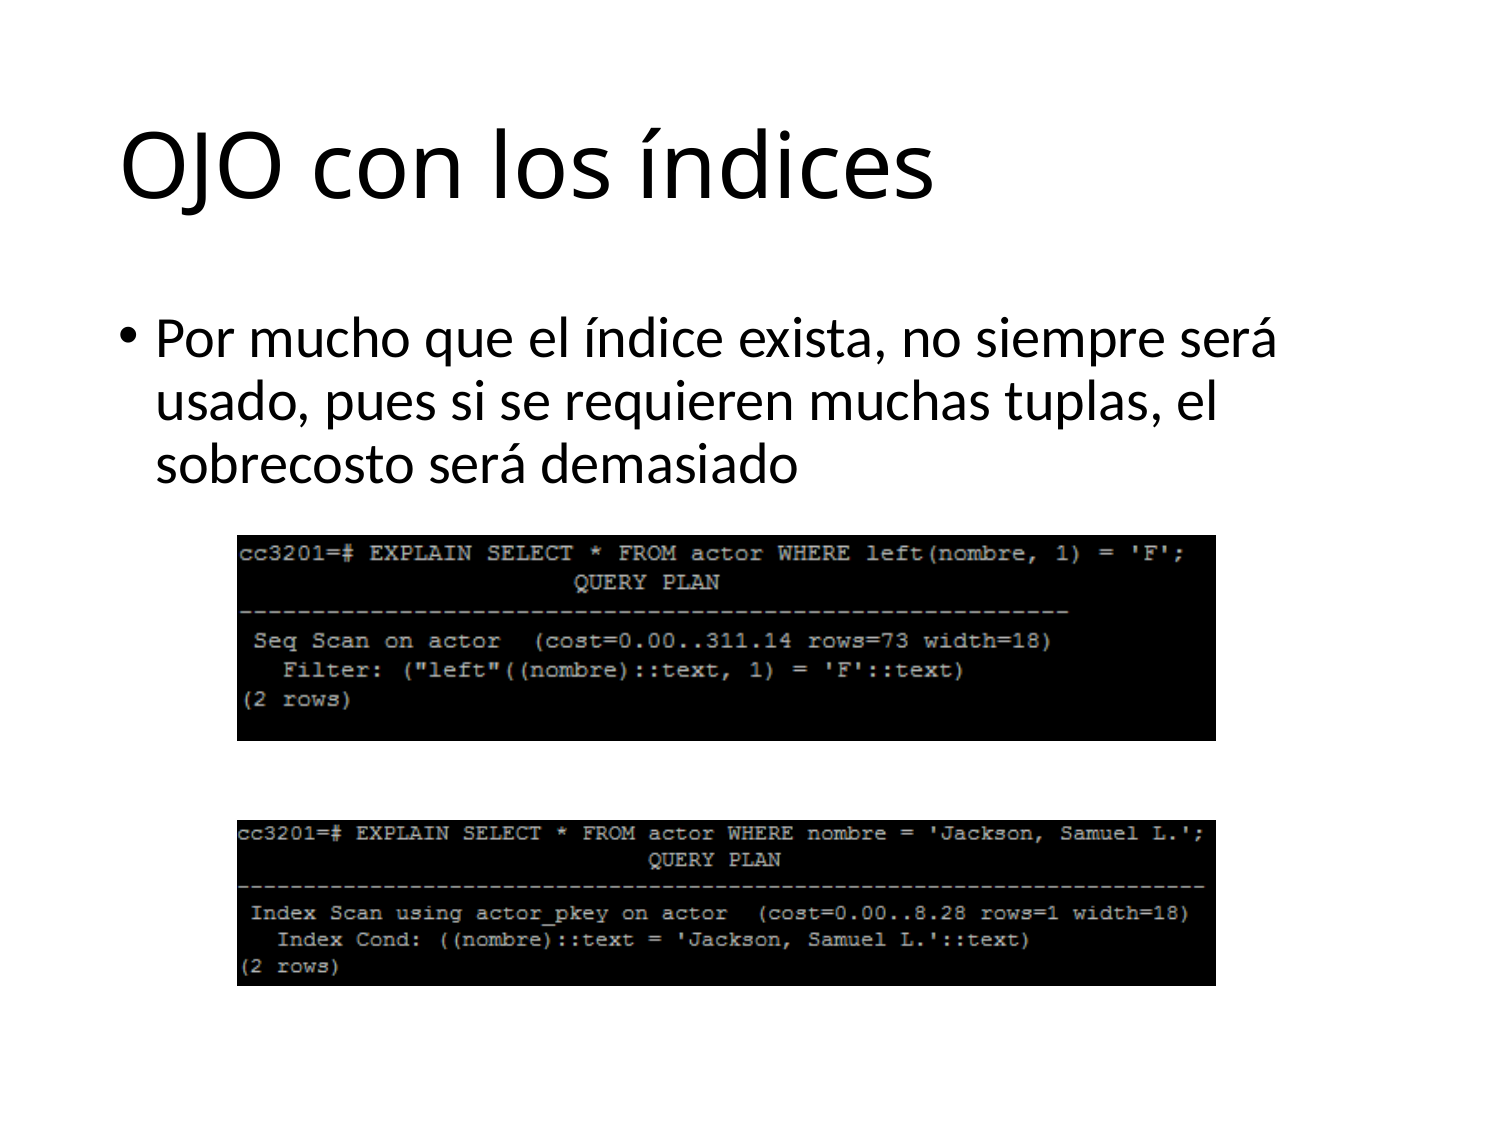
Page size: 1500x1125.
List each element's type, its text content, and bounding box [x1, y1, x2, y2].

title OJO con los índices [103, 59, 1397, 278]
list Por mucho que el índice exista, no siempre será usado, pues si se requieren muchas tuplas, el sobrecosto será demasiado [103, 299, 1397, 1014]
picture [237, 820, 1216, 986]
picture [237, 535, 1216, 741]
